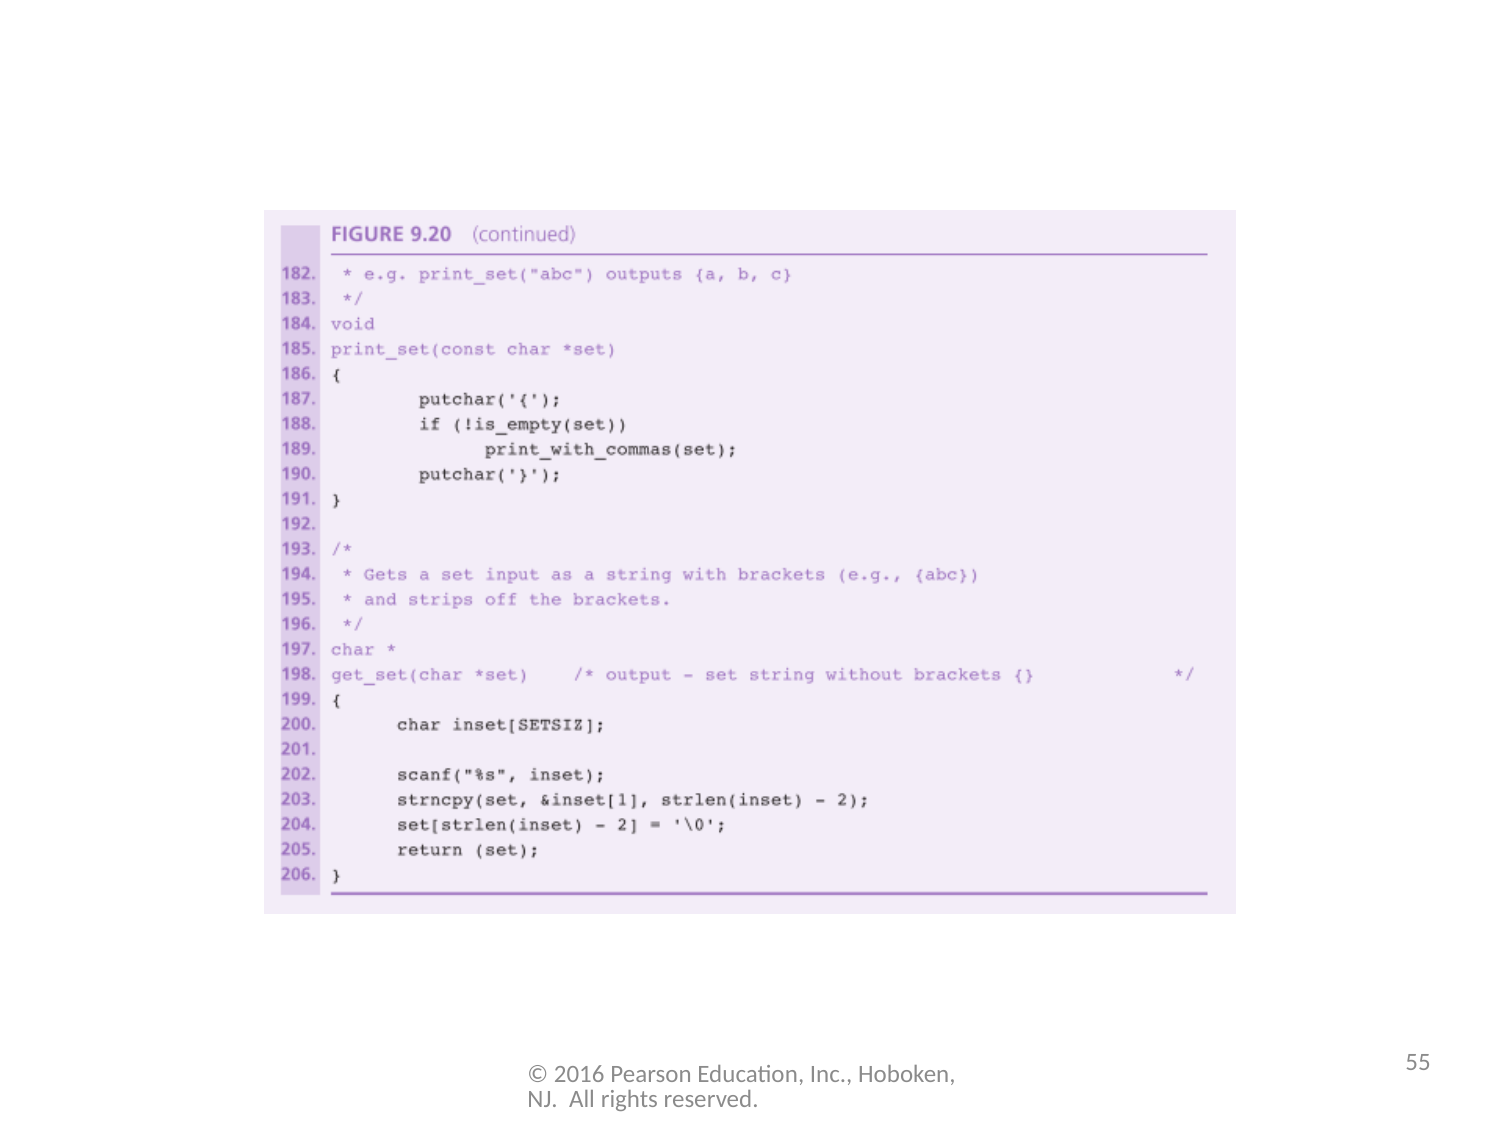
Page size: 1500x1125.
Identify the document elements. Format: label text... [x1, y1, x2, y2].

picture [264, 210, 1236, 915]
slide_number 55 [1095, 1030, 1446, 1091]
footer © 2016 Pearson Education, Inc., Hoboken, NJ. All rights reserved. [512, 1042, 988, 1103]
